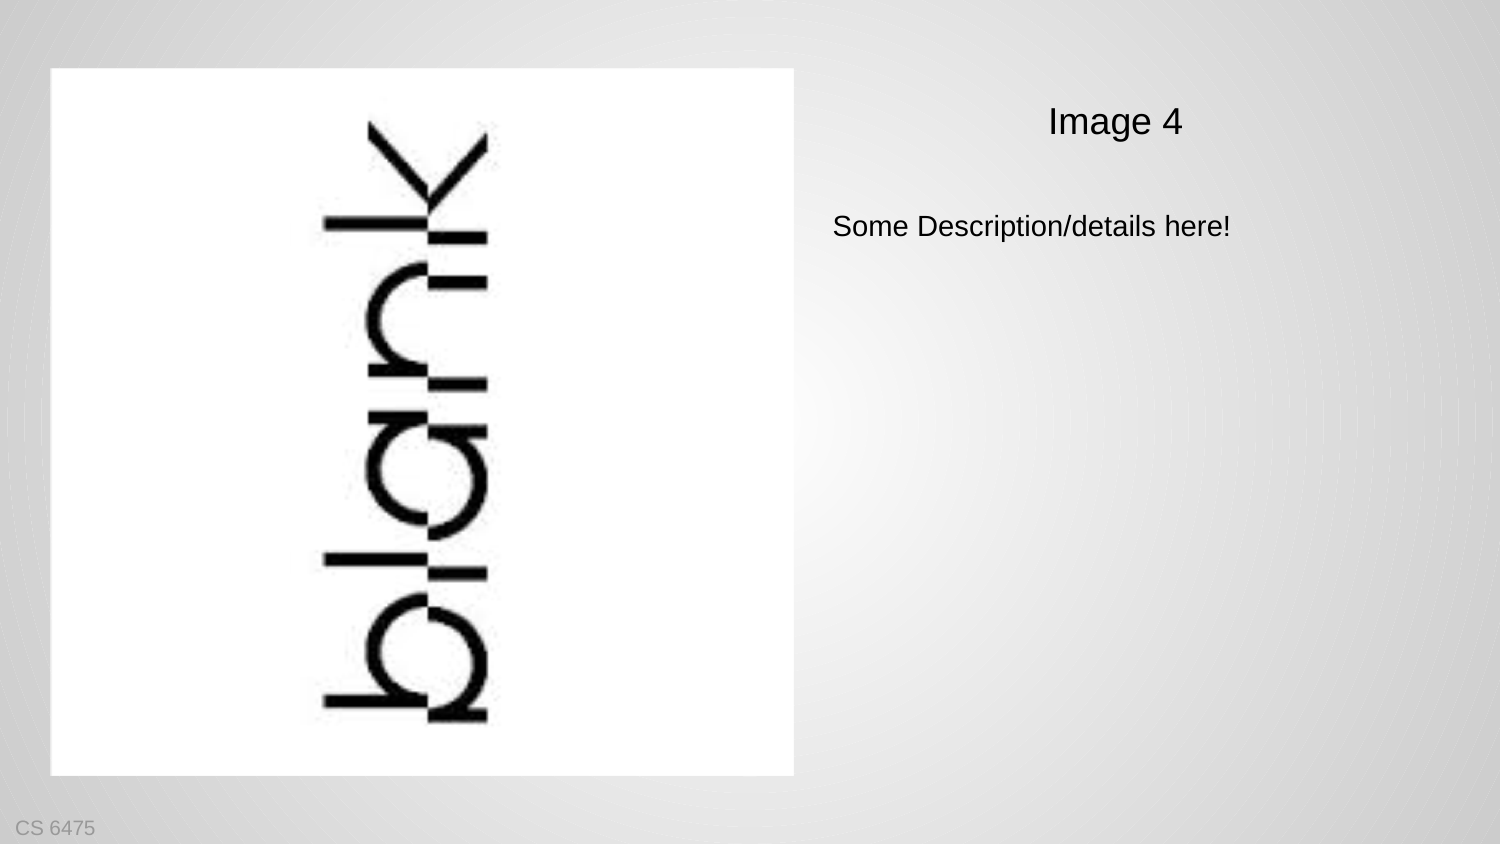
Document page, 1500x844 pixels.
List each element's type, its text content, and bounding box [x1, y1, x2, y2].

picture [52, 50, 793, 794]
text_box Some Description/details here! [817, 192, 1415, 444]
text_box CS 6475 [0, 811, 326, 844]
list Image 4 [912, 81, 1319, 168]
